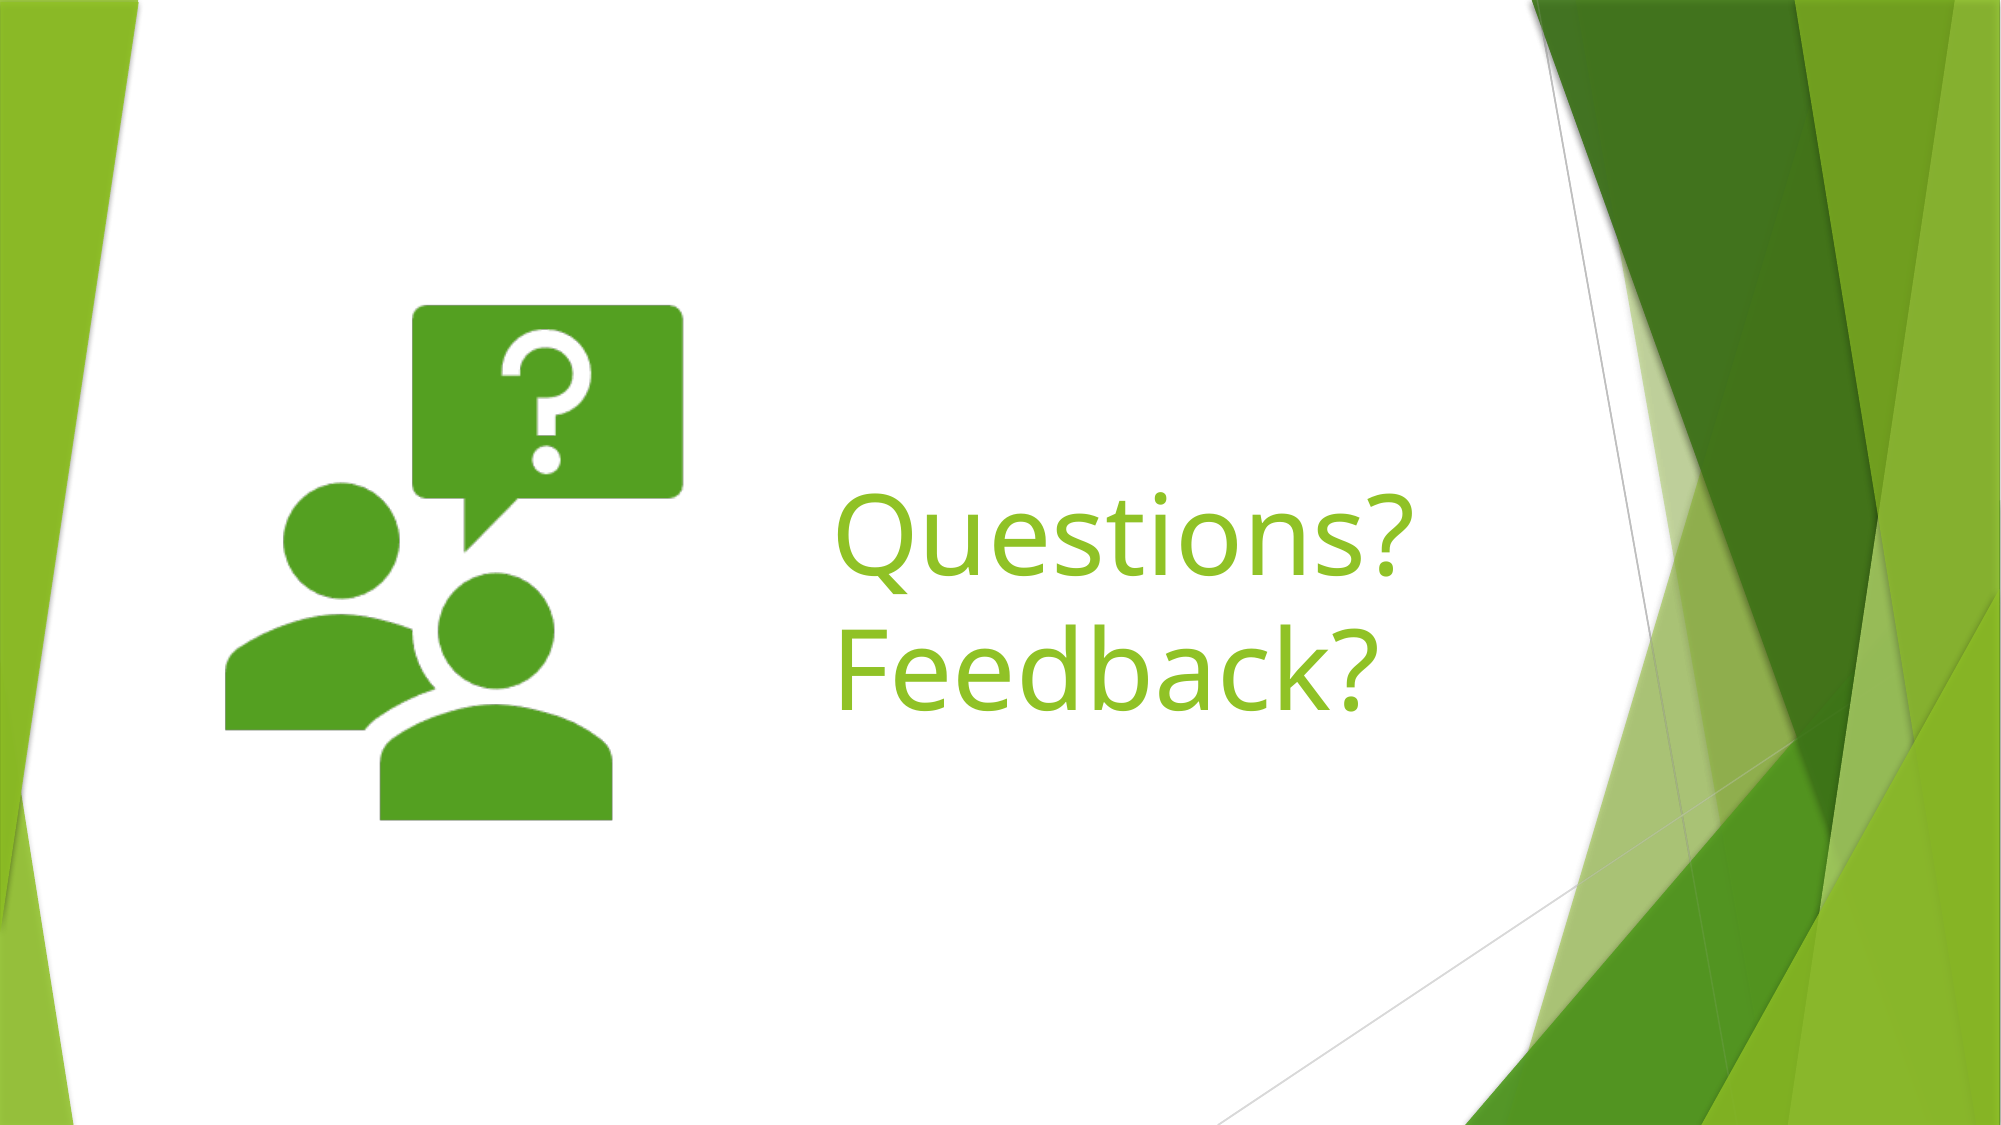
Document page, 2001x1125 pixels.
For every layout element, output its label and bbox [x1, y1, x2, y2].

text_box [0, 0, 2000, 1125]
list [145, 253, 764, 873]
